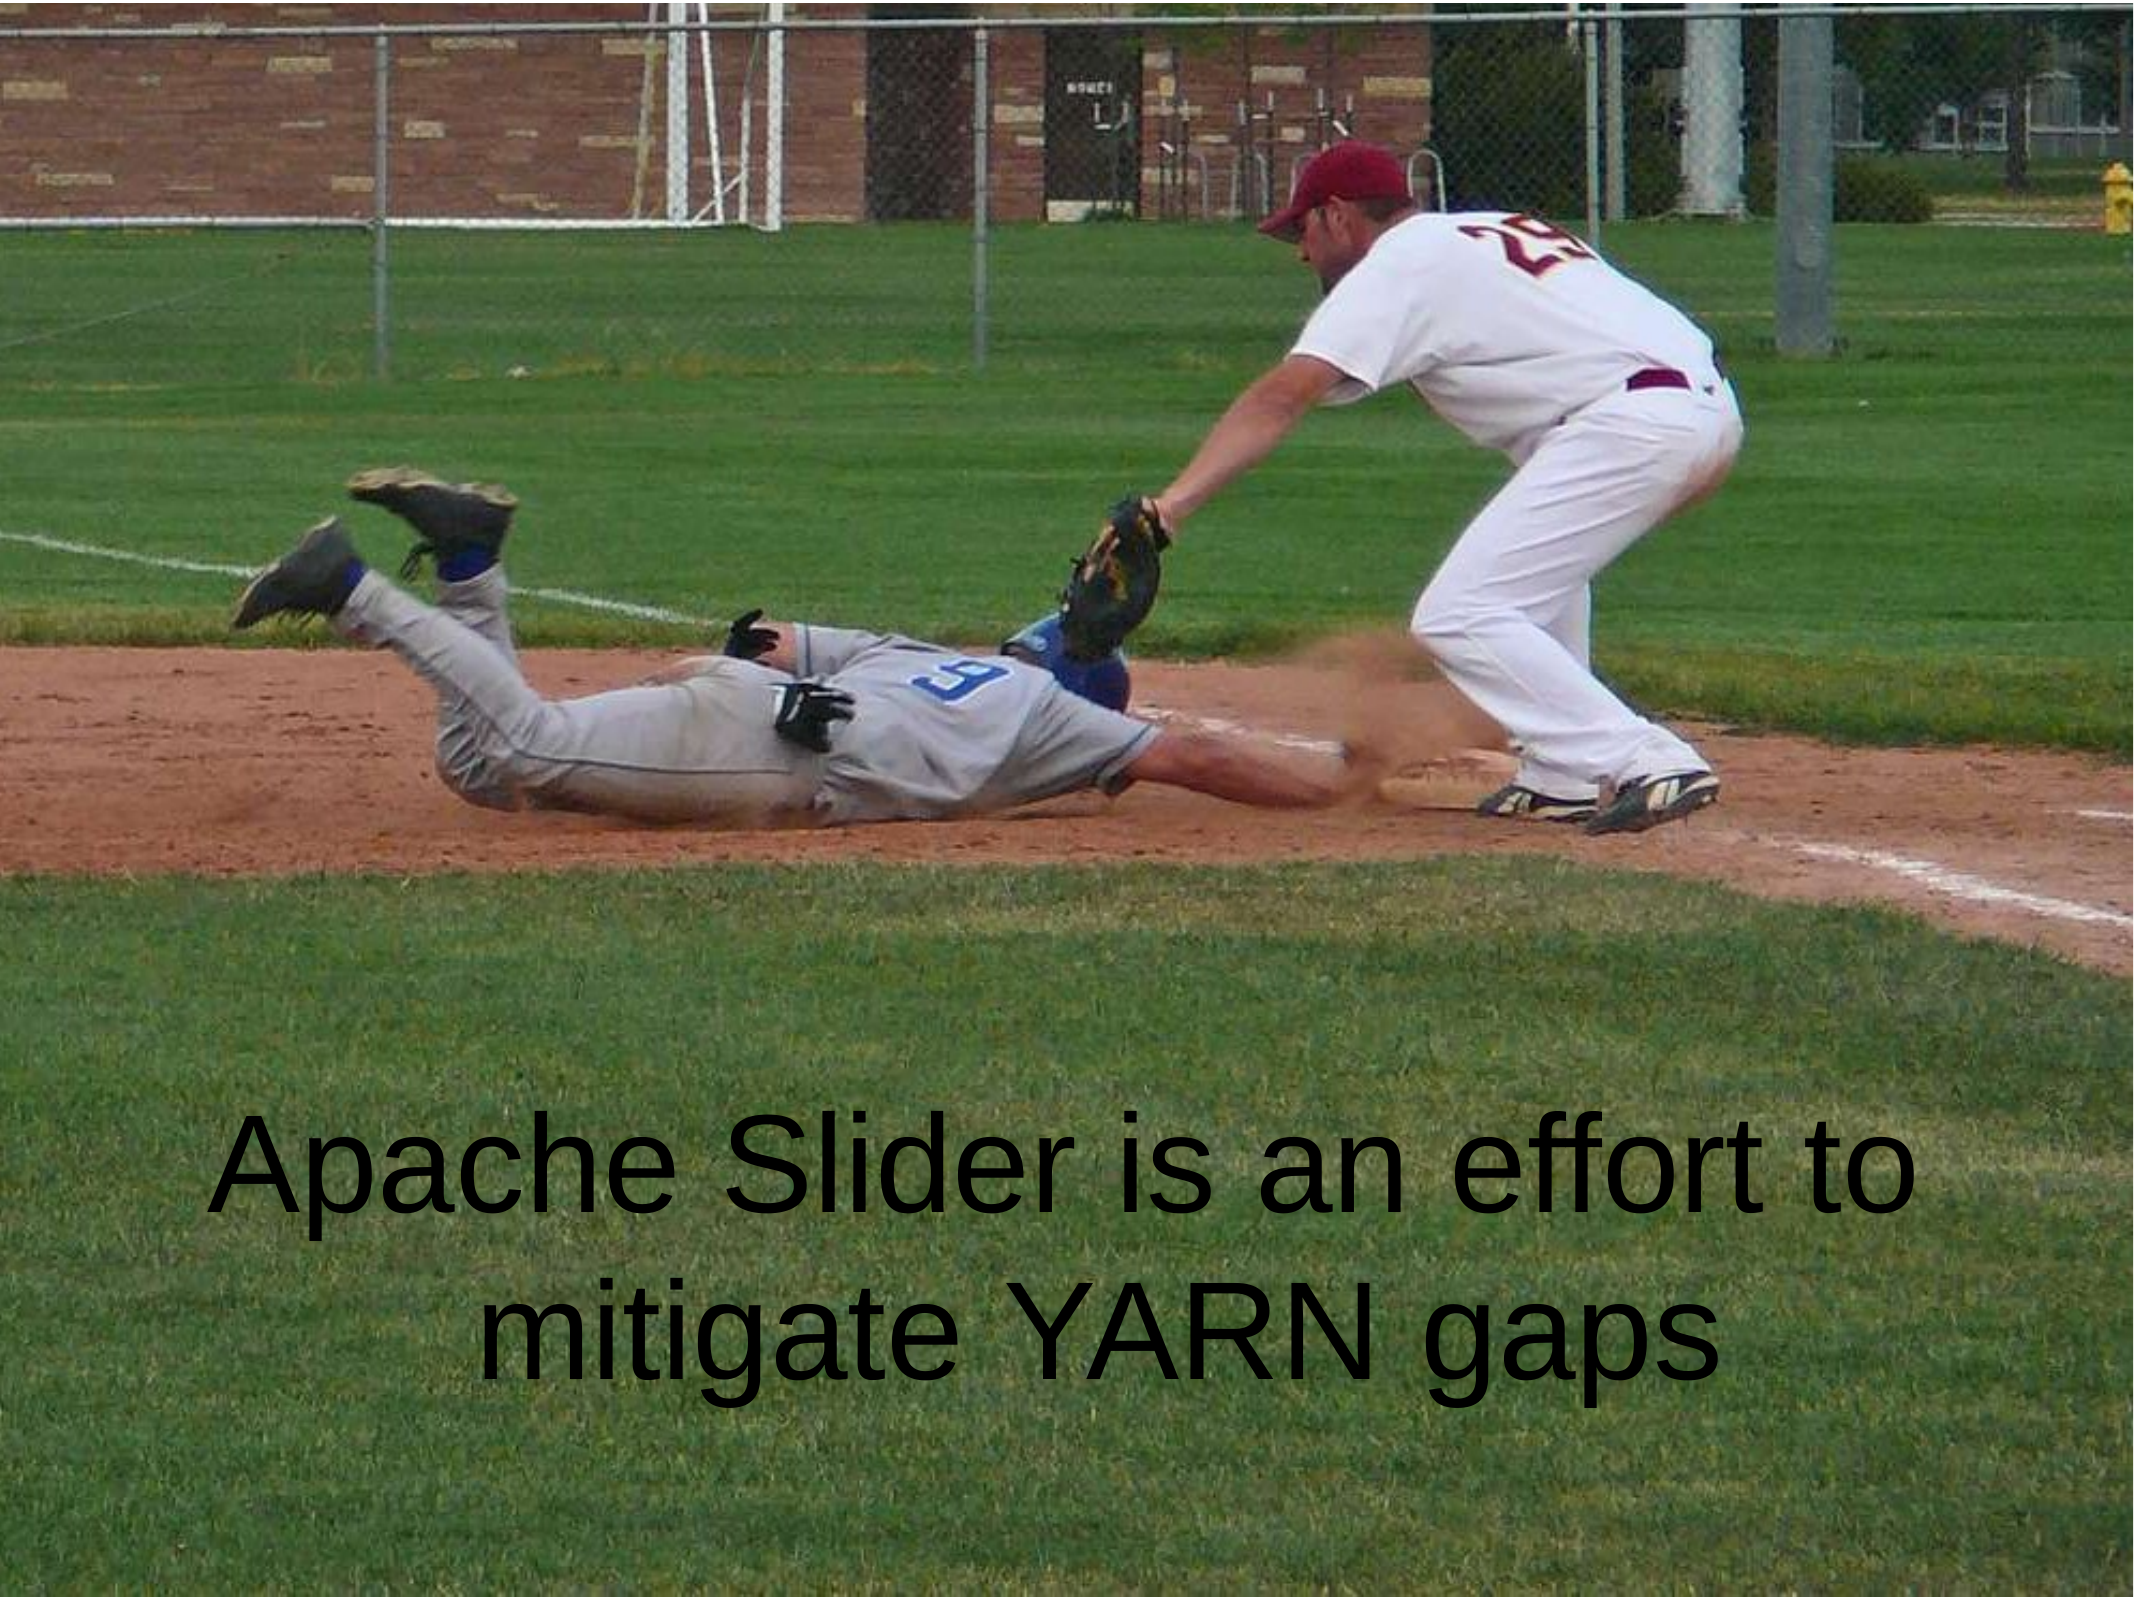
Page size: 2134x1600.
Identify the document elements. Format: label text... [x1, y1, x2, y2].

title Apache Slider is an effort to mitigate YARN gaps [204, 1070, 1929, 1408]
text_box [0, 3, 2134, 1597]
